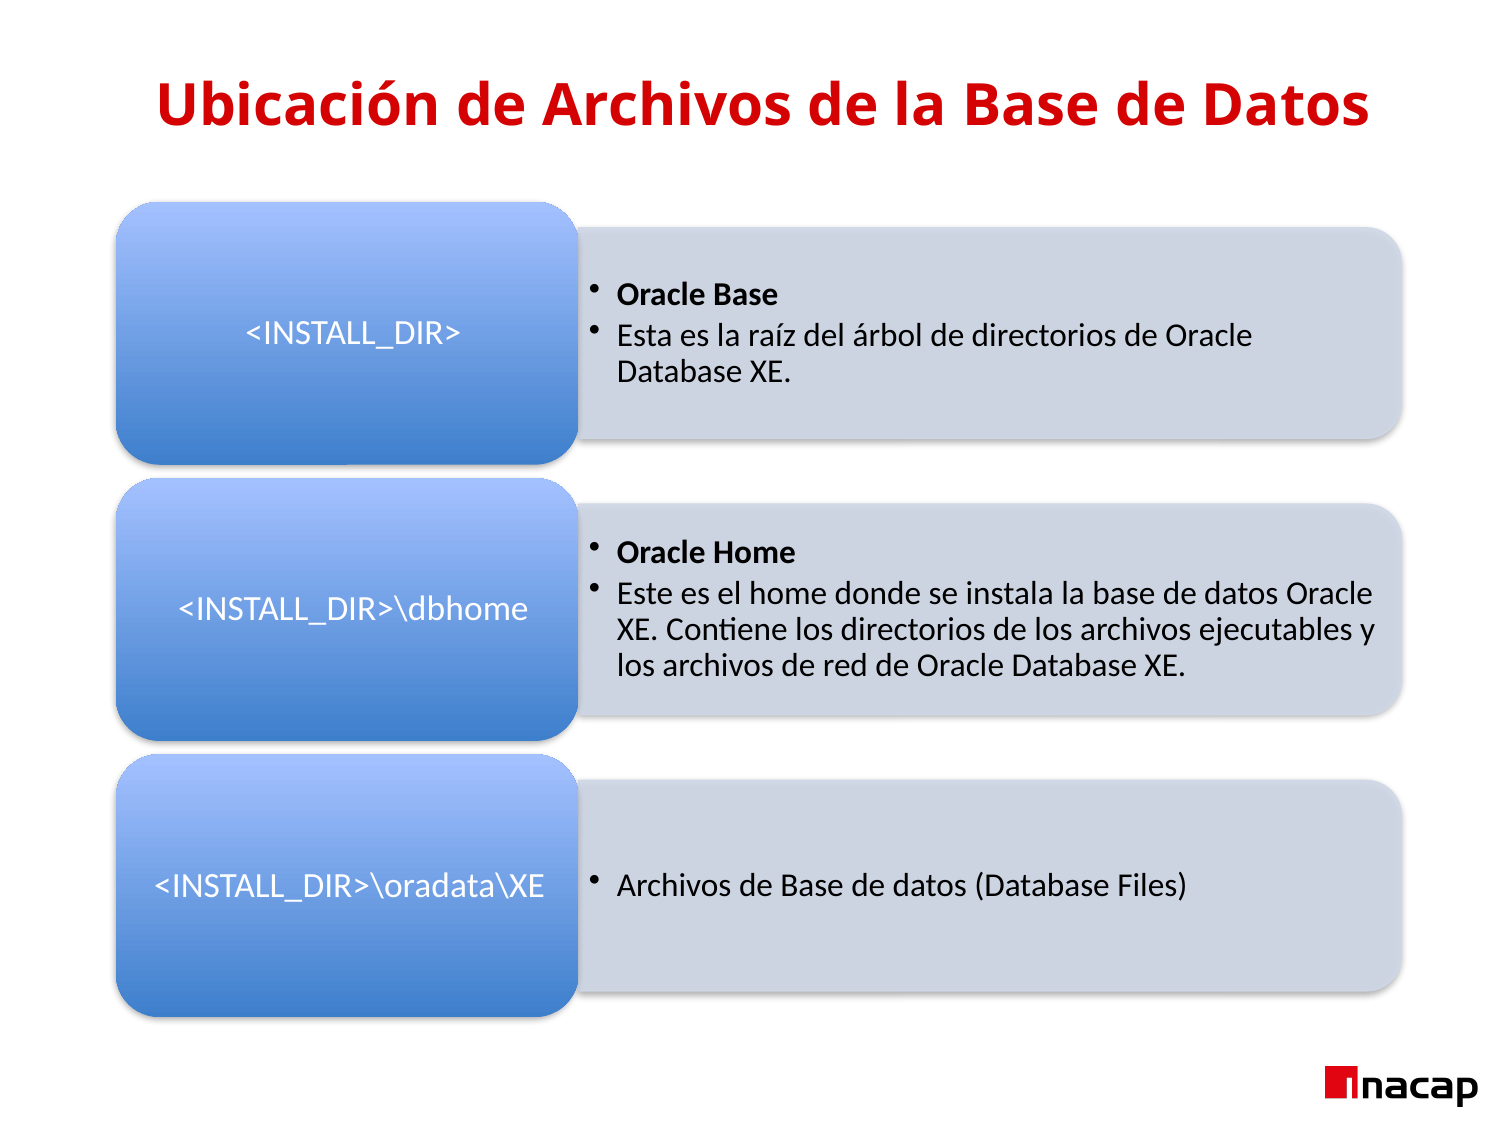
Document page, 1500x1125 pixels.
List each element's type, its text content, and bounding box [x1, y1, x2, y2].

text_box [115, 200, 1402, 1018]
picture [1325, 1065, 1478, 1108]
title Ubicación de Archivos de la Base de Datos [48, 49, 1478, 154]
